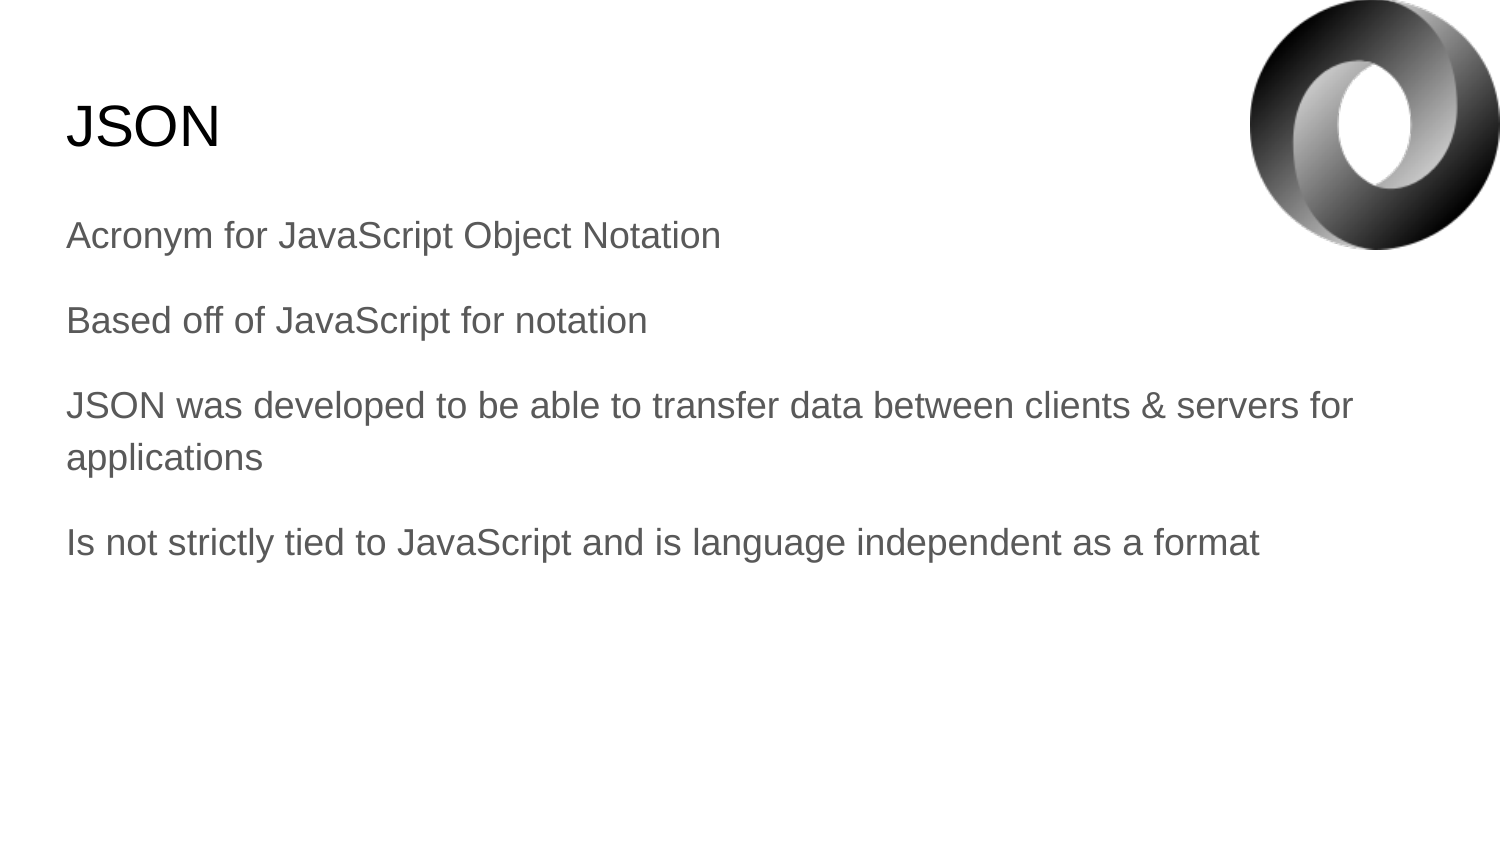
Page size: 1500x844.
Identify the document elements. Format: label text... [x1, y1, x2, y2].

list Acronym for JavaScript Object Notation Based off of JavaScript for notation JSON was developed to be able to transfer data between clients & servers for applications Is not strictly tied to JavaScript and is language independent as a format [51, 189, 1449, 750]
title JSON [51, 72, 1244, 167]
picture [1249, 0, 1500, 251]
